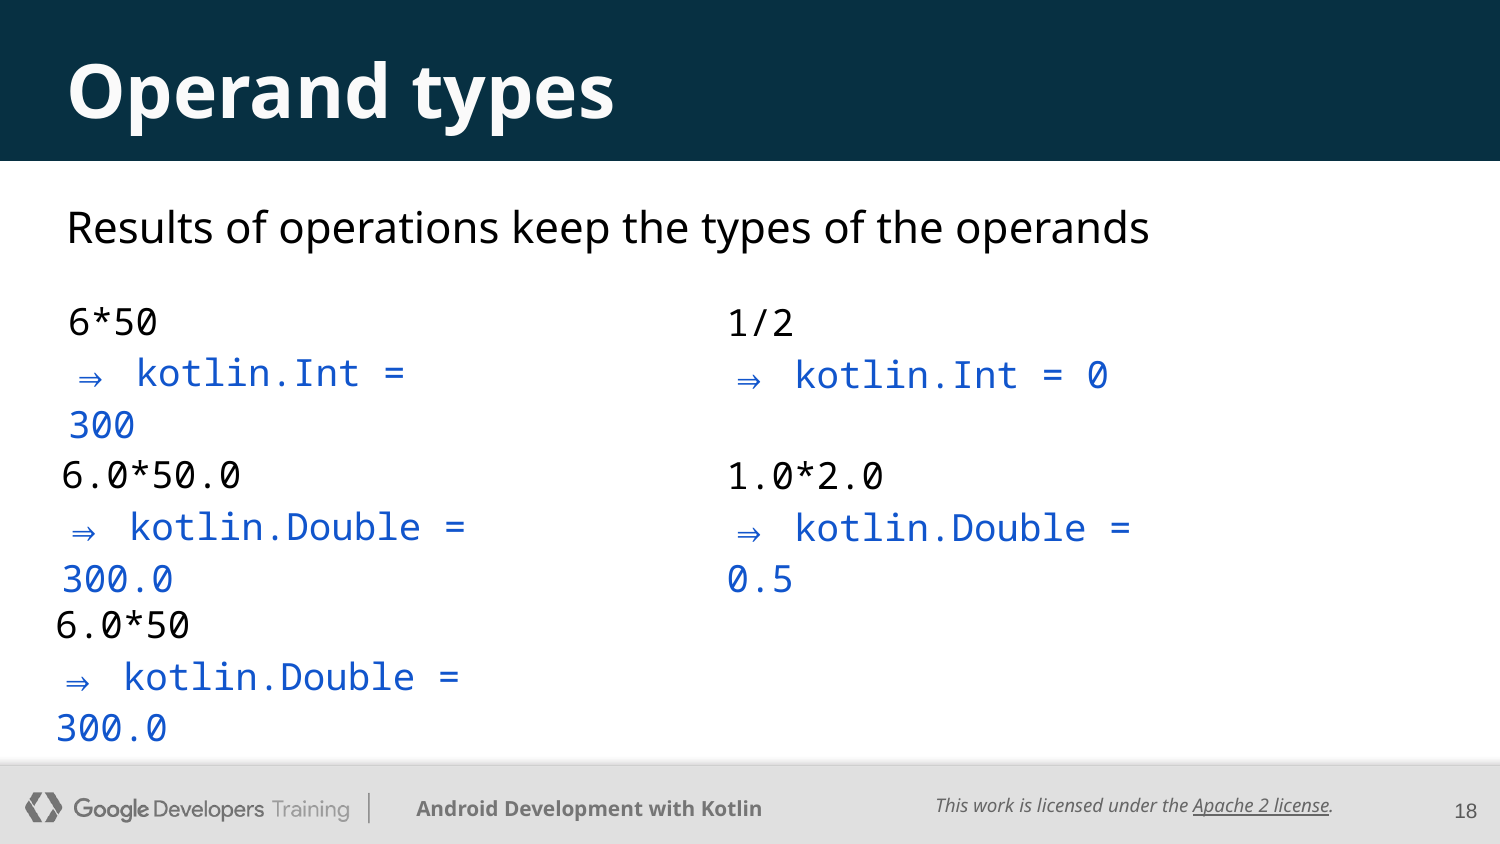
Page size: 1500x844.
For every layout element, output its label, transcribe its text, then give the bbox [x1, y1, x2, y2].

text_box 6.0*50.0 ⇒ kotlin.Double = 300.0 [46, 429, 583, 524]
slide_number ‹#› [1402, 777, 1493, 842]
text_box 1.0*2.0 ⇒ kotlin.Double = 0.5 [711, 430, 1223, 495]
text_box 1/2 ⇒ kotlin.Int = 0 [711, 277, 1163, 342]
picture [0, 161, 1500, 844]
list Results of operations keep the types of the operands [51, 176, 1449, 323]
title Operand types [51, 28, 1449, 122]
text_box 6.0*50 ⇒ kotlin.Double = 300.0 [40, 579, 592, 686]
text_box 6*50 ⇒ kotlin.Int = 300 [53, 275, 504, 341]
